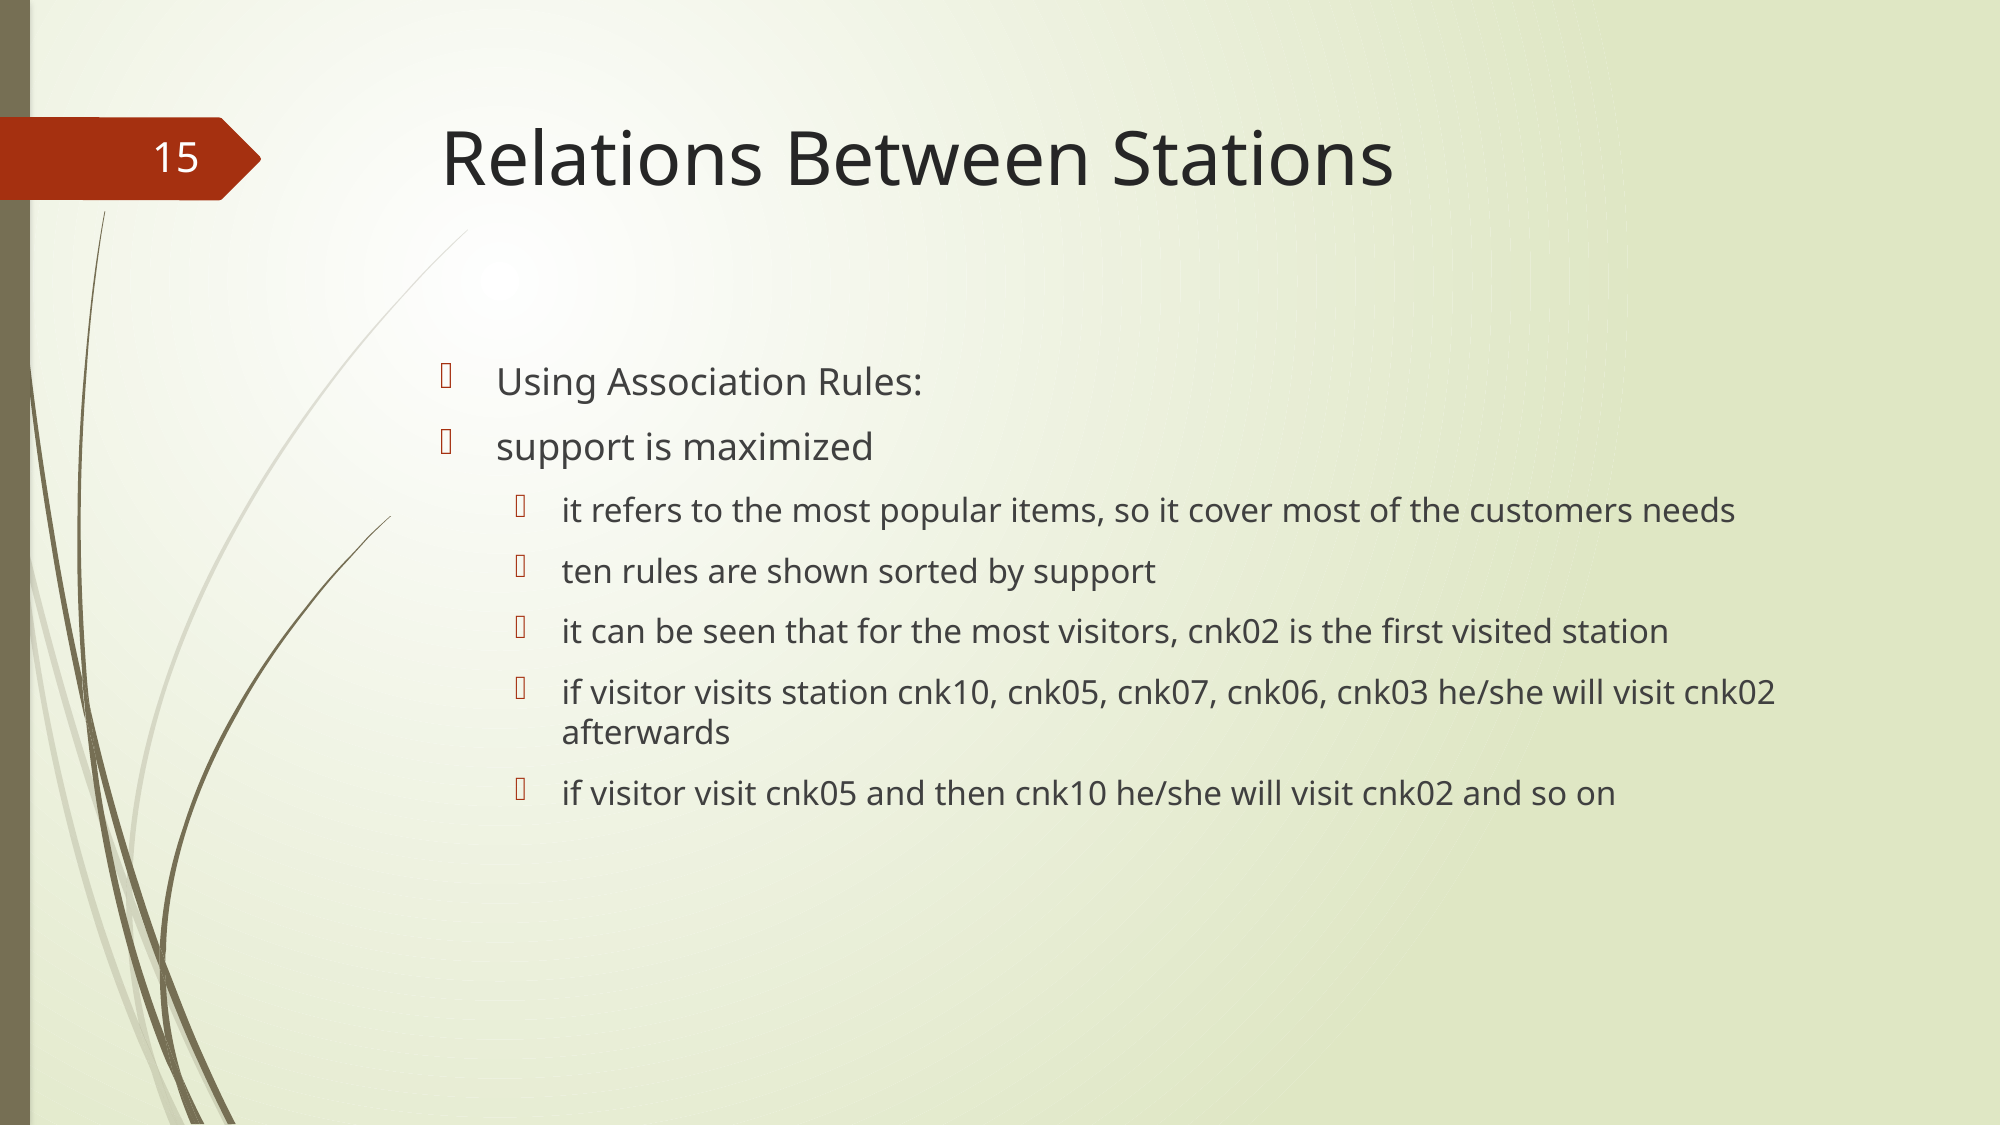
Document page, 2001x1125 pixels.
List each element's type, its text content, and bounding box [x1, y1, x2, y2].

list Using Association Rules: support is maximized it refers to the most popular items, so it cover most of the customers needs ten rules are shown sorted by support it can be seen that for the most visitors, cnk02 is the first visited station if visitor visits station cnk10, cnk05, cnk07, cnk06, cnk03 he/she will visit cnk02 afterwards if visitor visit cnk05 and then cnk10 he/she will visit cnk02 and so on [424, 350, 1888, 970]
title Relations Between Stations [425, 102, 1888, 313]
slide_number 15 [87, 129, 216, 190]
